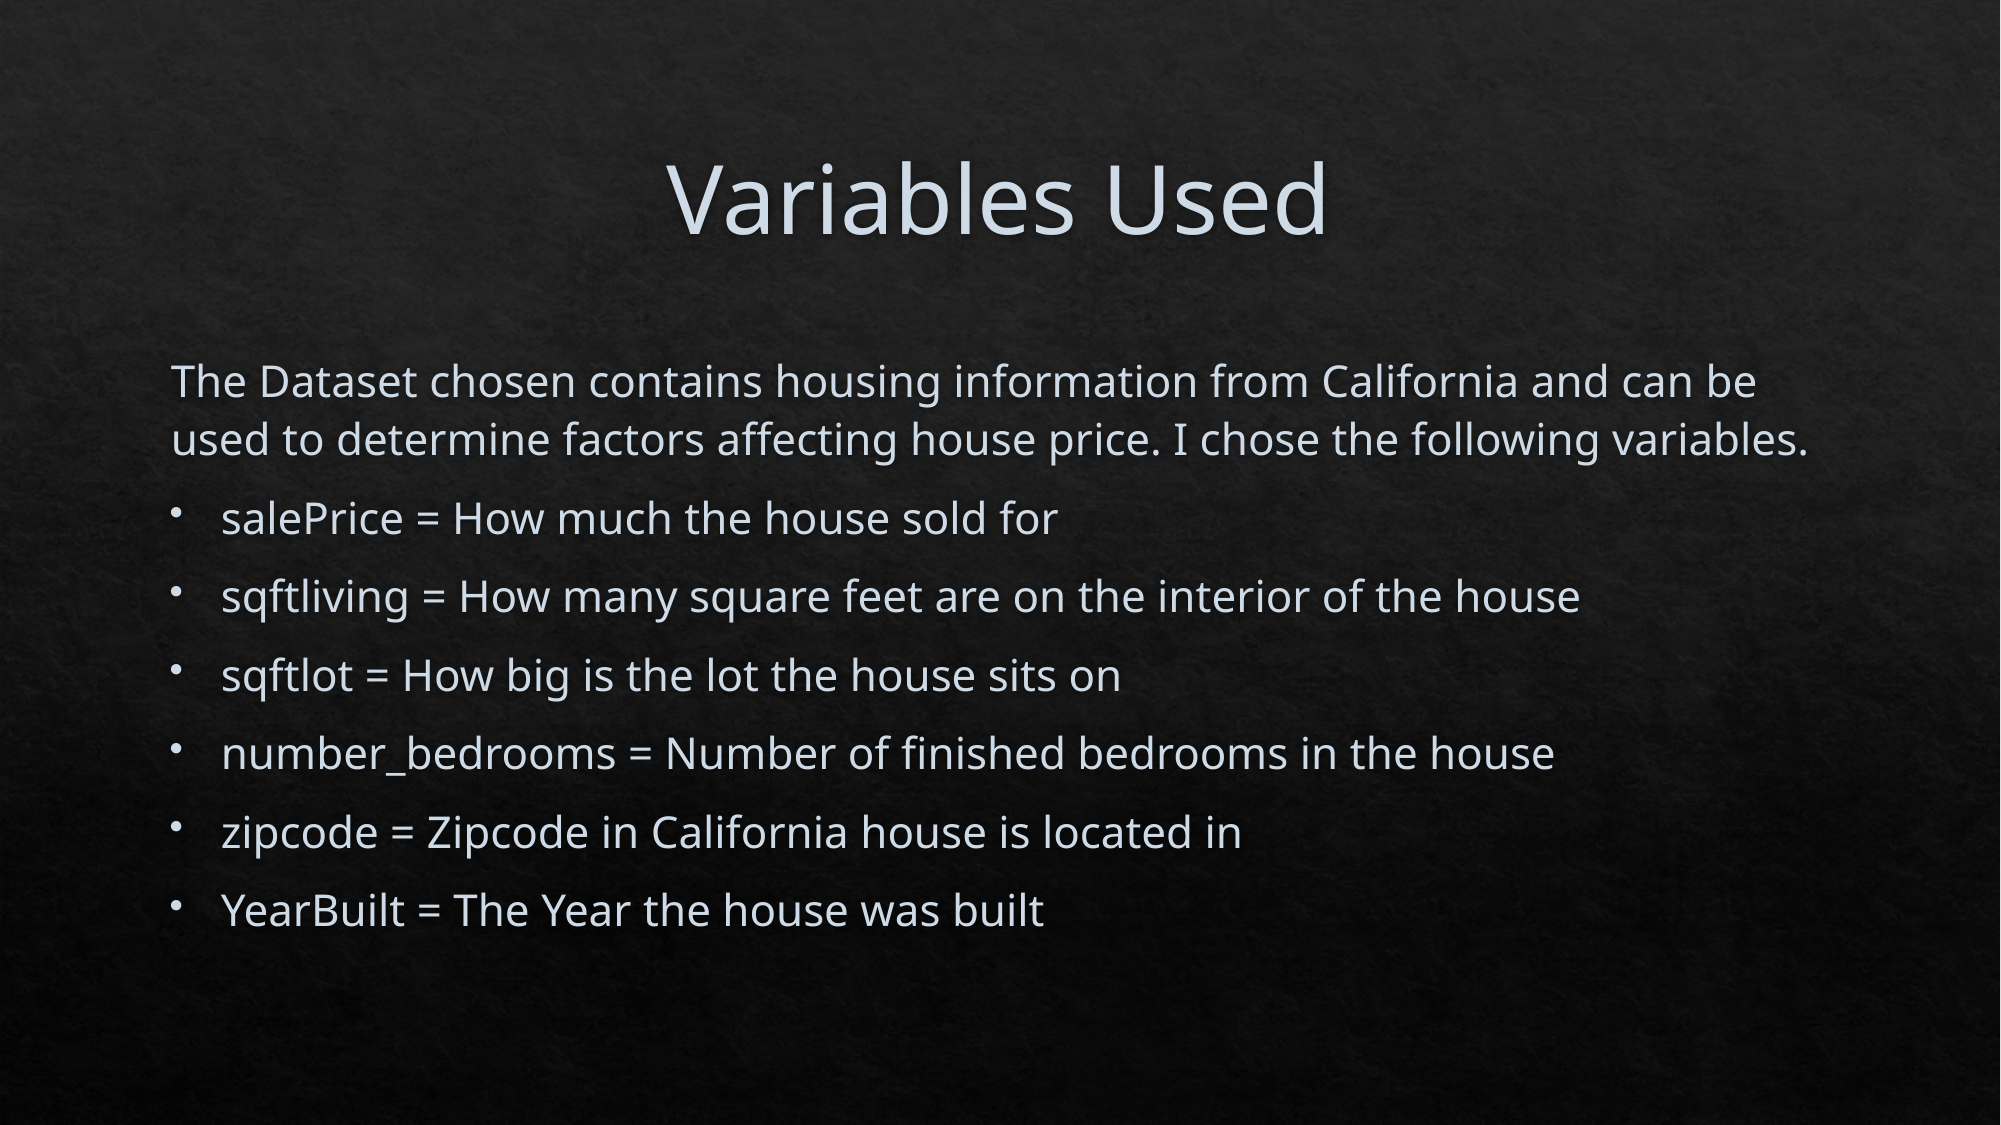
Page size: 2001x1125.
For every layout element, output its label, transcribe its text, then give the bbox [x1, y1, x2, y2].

list The Dataset chosen contains housing information from California and can be used to determine factors affecting house price. I chose the following variables. salePrice = How much the house sold for sqftliving = How many square feet are on the interior of the house sqftlot = How big is the lot the house sits on number_bedrooms = Number of finished bedrooms in the house zipcode = Zipcode in California house is located in YearBuilt = The Year the house was built [149, 340, 1849, 950]
title Variables Used [149, 99, 1849, 307]
